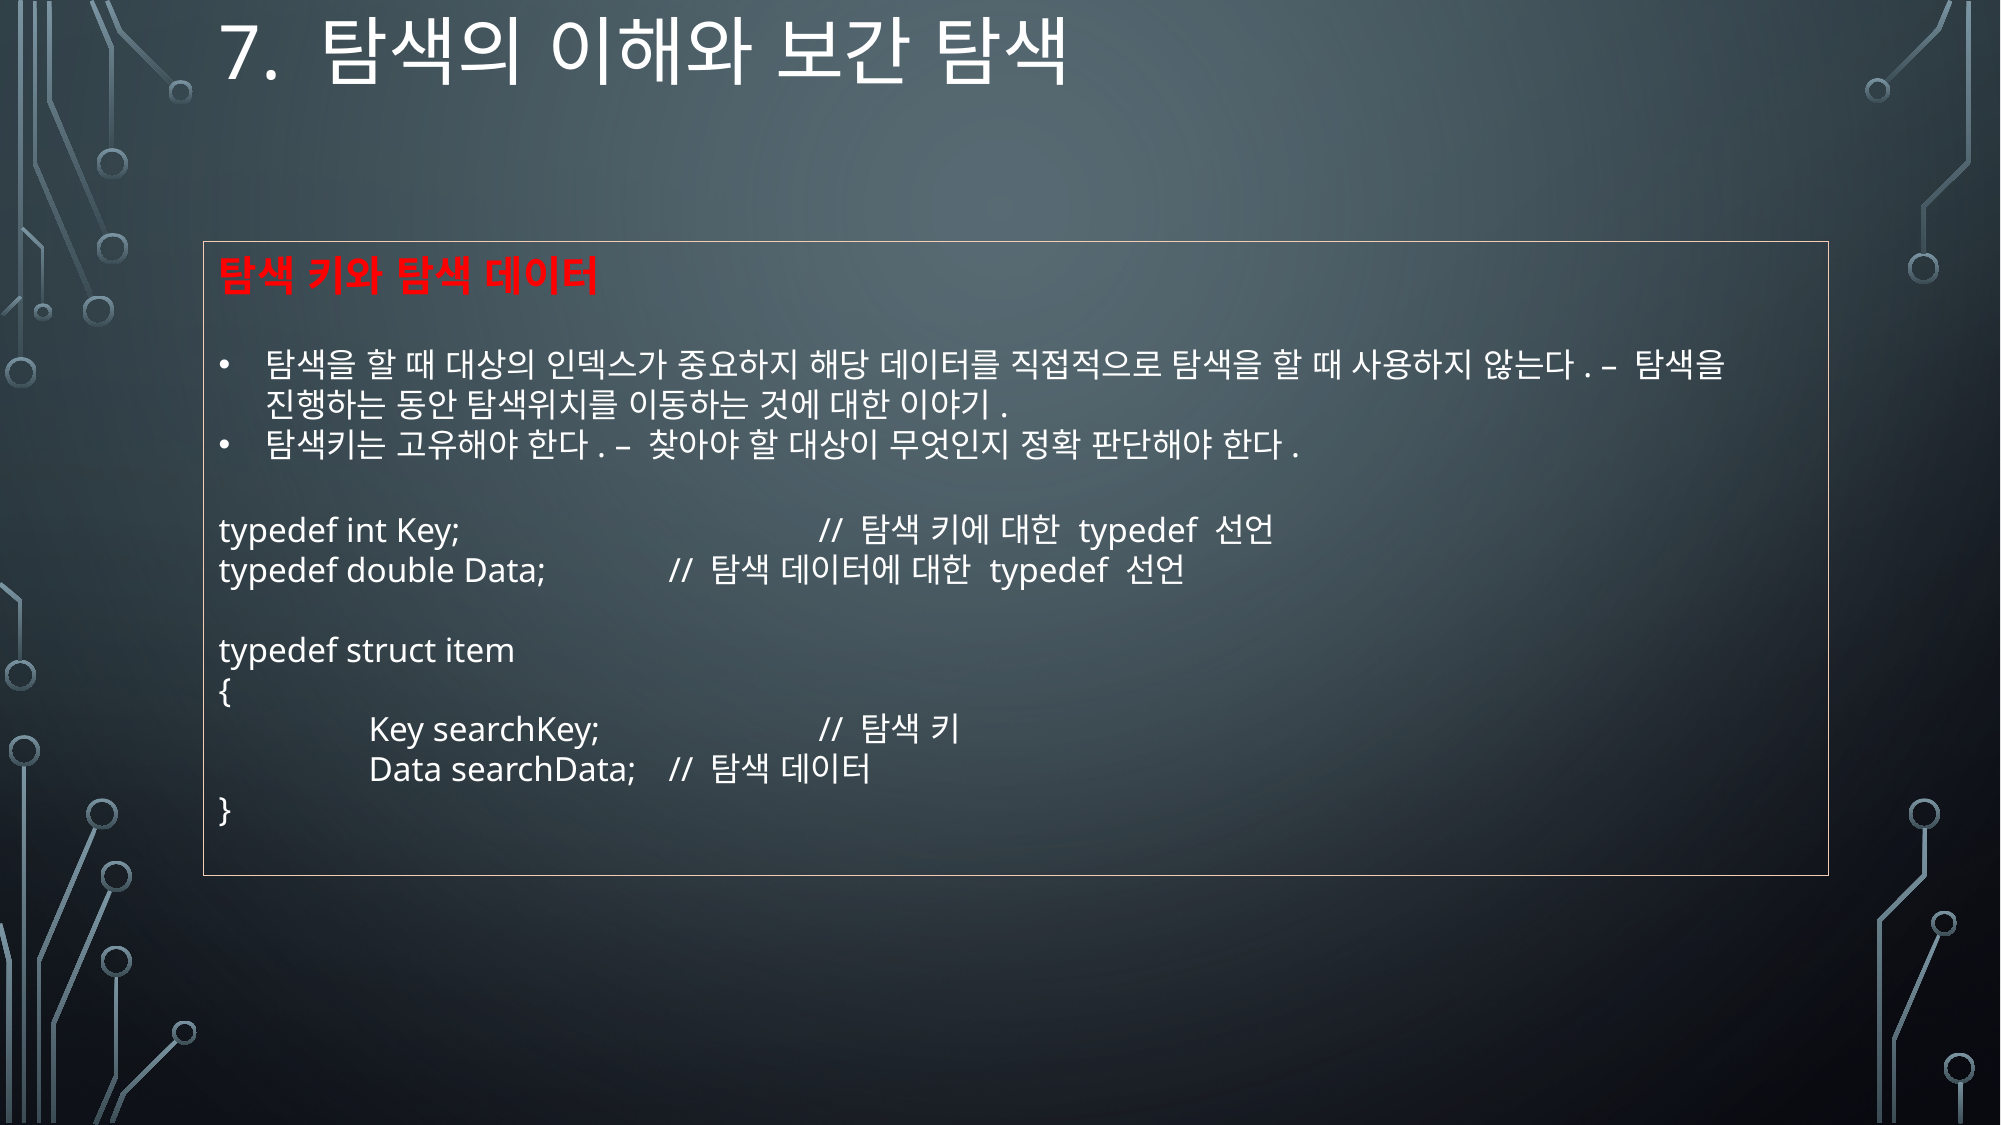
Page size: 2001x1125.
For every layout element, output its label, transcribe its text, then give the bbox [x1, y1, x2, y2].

text_box 7. 탐색의 이해와 보간 탐색 [203, 0, 1829, 112]
text_box 탐색 키와 탐색 데이터 탐색을 할 때 대상의 인덱스가 중요하지 해당 데이터를 직접적으로 탐색을 할 때 사용하지 않는다. – 탐색을 진행하는 동안 탐색위치를 이동하는 것에 대한 이야기. 탐색키는 고유해야 한다. – 찾아야 할 대상이 무엇인지 정확 판단해야 한다. typedef int Key; // 탐색 키에 대한 typedef 선언 typedef double Data; // 탐색 데이터에 대한 typedef 선언 typedef struct item { Key searchKey; // 탐색 키 Data searchData; // 탐색 데이터 } [203, 241, 1829, 876]
